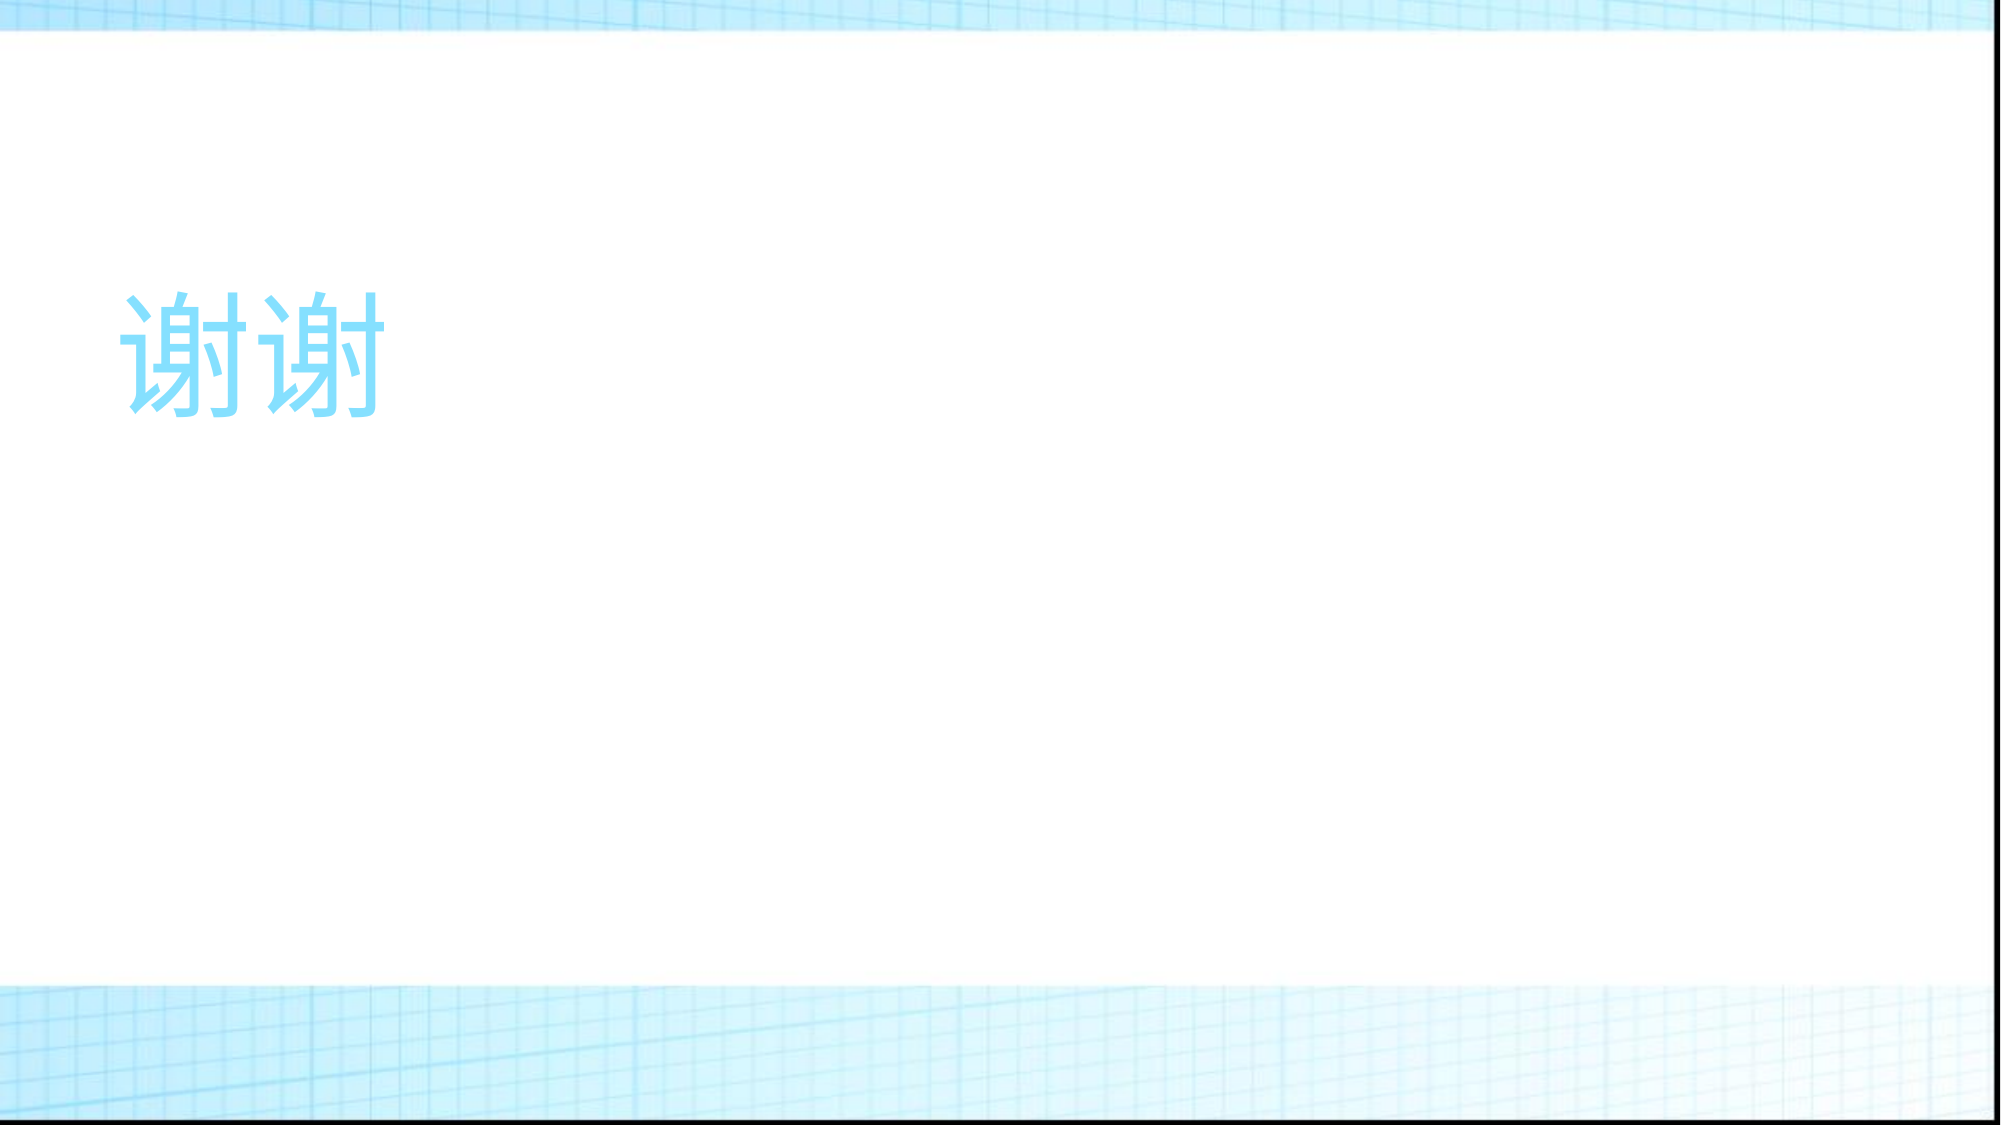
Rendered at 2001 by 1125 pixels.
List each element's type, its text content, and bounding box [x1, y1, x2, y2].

list 谢谢 [99, 262, 1901, 1006]
picture [0, 0, 2001, 1125]
